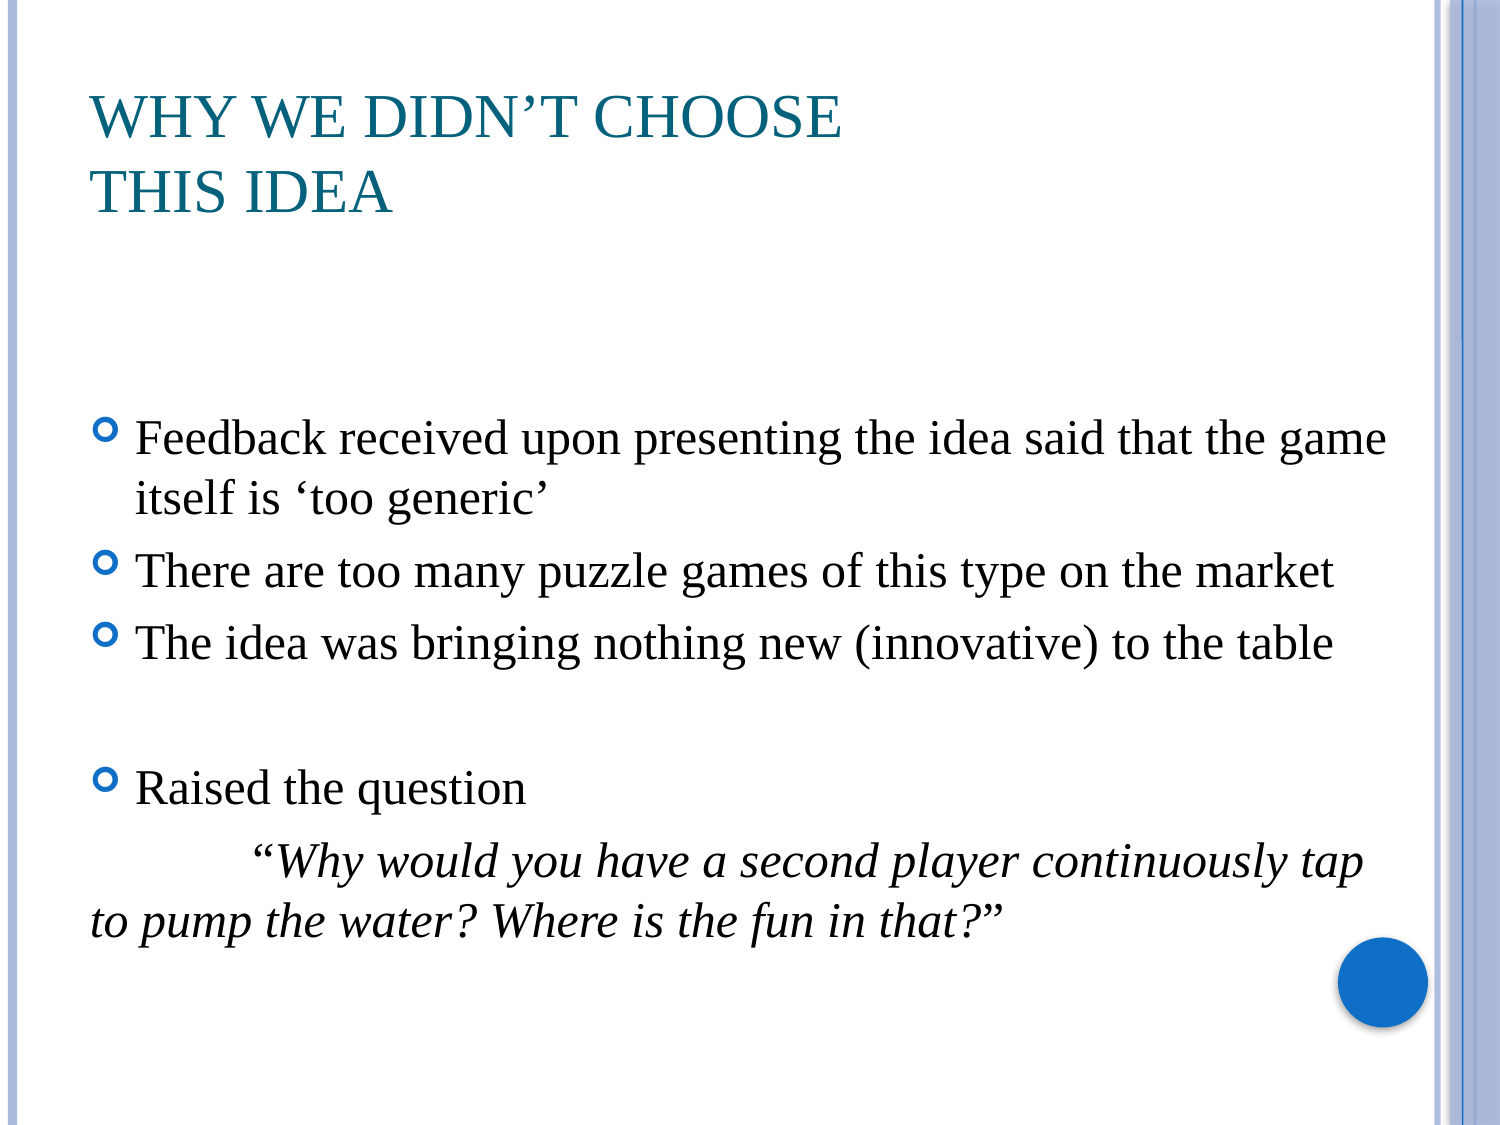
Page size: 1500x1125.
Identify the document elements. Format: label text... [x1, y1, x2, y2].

list Feedback received upon presenting the idea said that the game itself is ‘too generic’ There are too many puzzle games of this type on the market The idea was bringing nothing new (innovative) to the table Raised the question “Why would you have a second player continuously tap to pump the water? Where is the fun in that?” [75, 397, 1425, 1005]
title Why we didn’t choose this idea [75, 45, 1300, 233]
